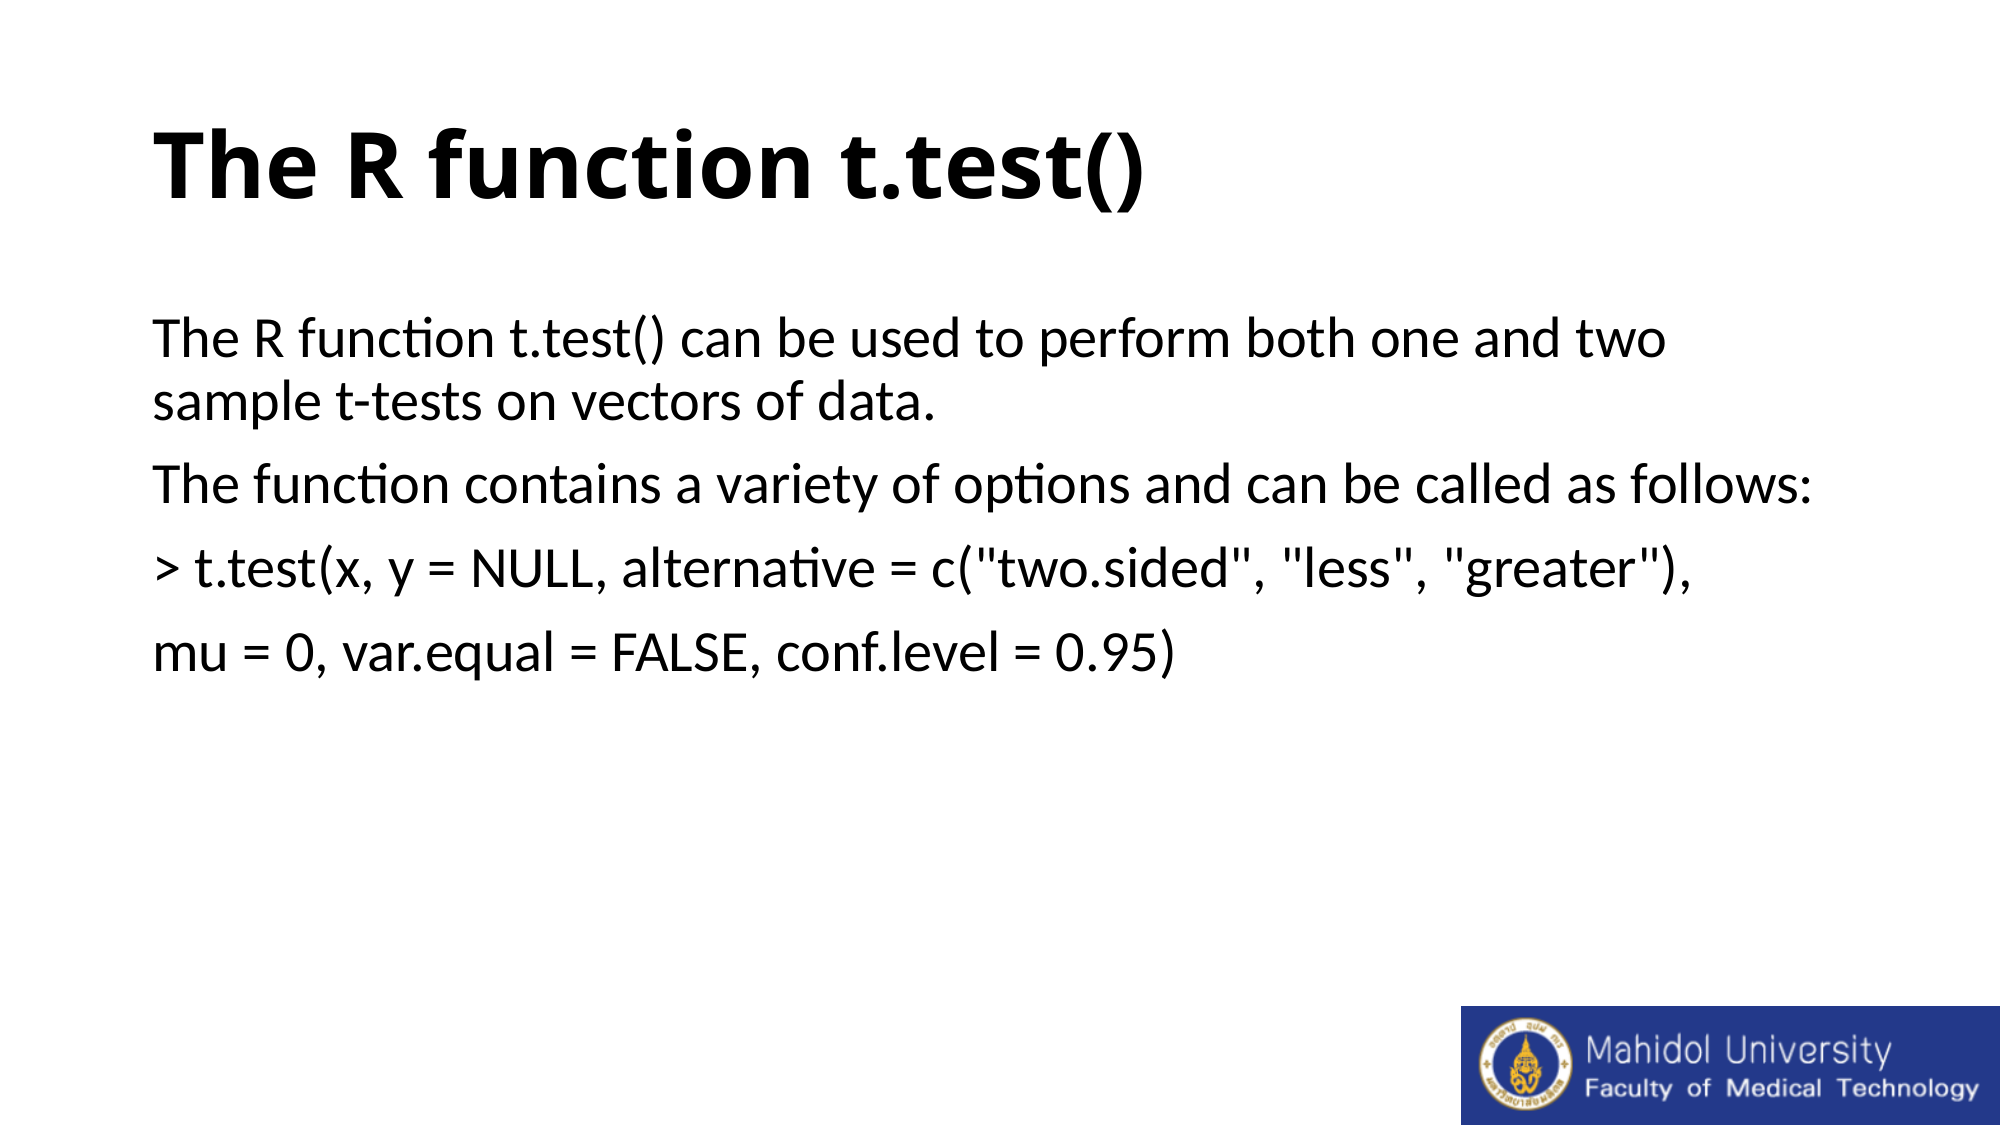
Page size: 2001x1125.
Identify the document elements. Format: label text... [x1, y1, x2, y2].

title The R function t.test() [137, 59, 1863, 278]
list The R function t.test() can be used to perform both one and two sample t-tests on vectors of data. The function contains a variety of options and can be called as follows: > t.test(x, y = NULL, alternative = c("two.sided", "less", "greater"), mu = 0, var.equal = FALSE, conf.level = 0.95) [137, 299, 1863, 1014]
picture [1461, 1006, 2000, 1125]
